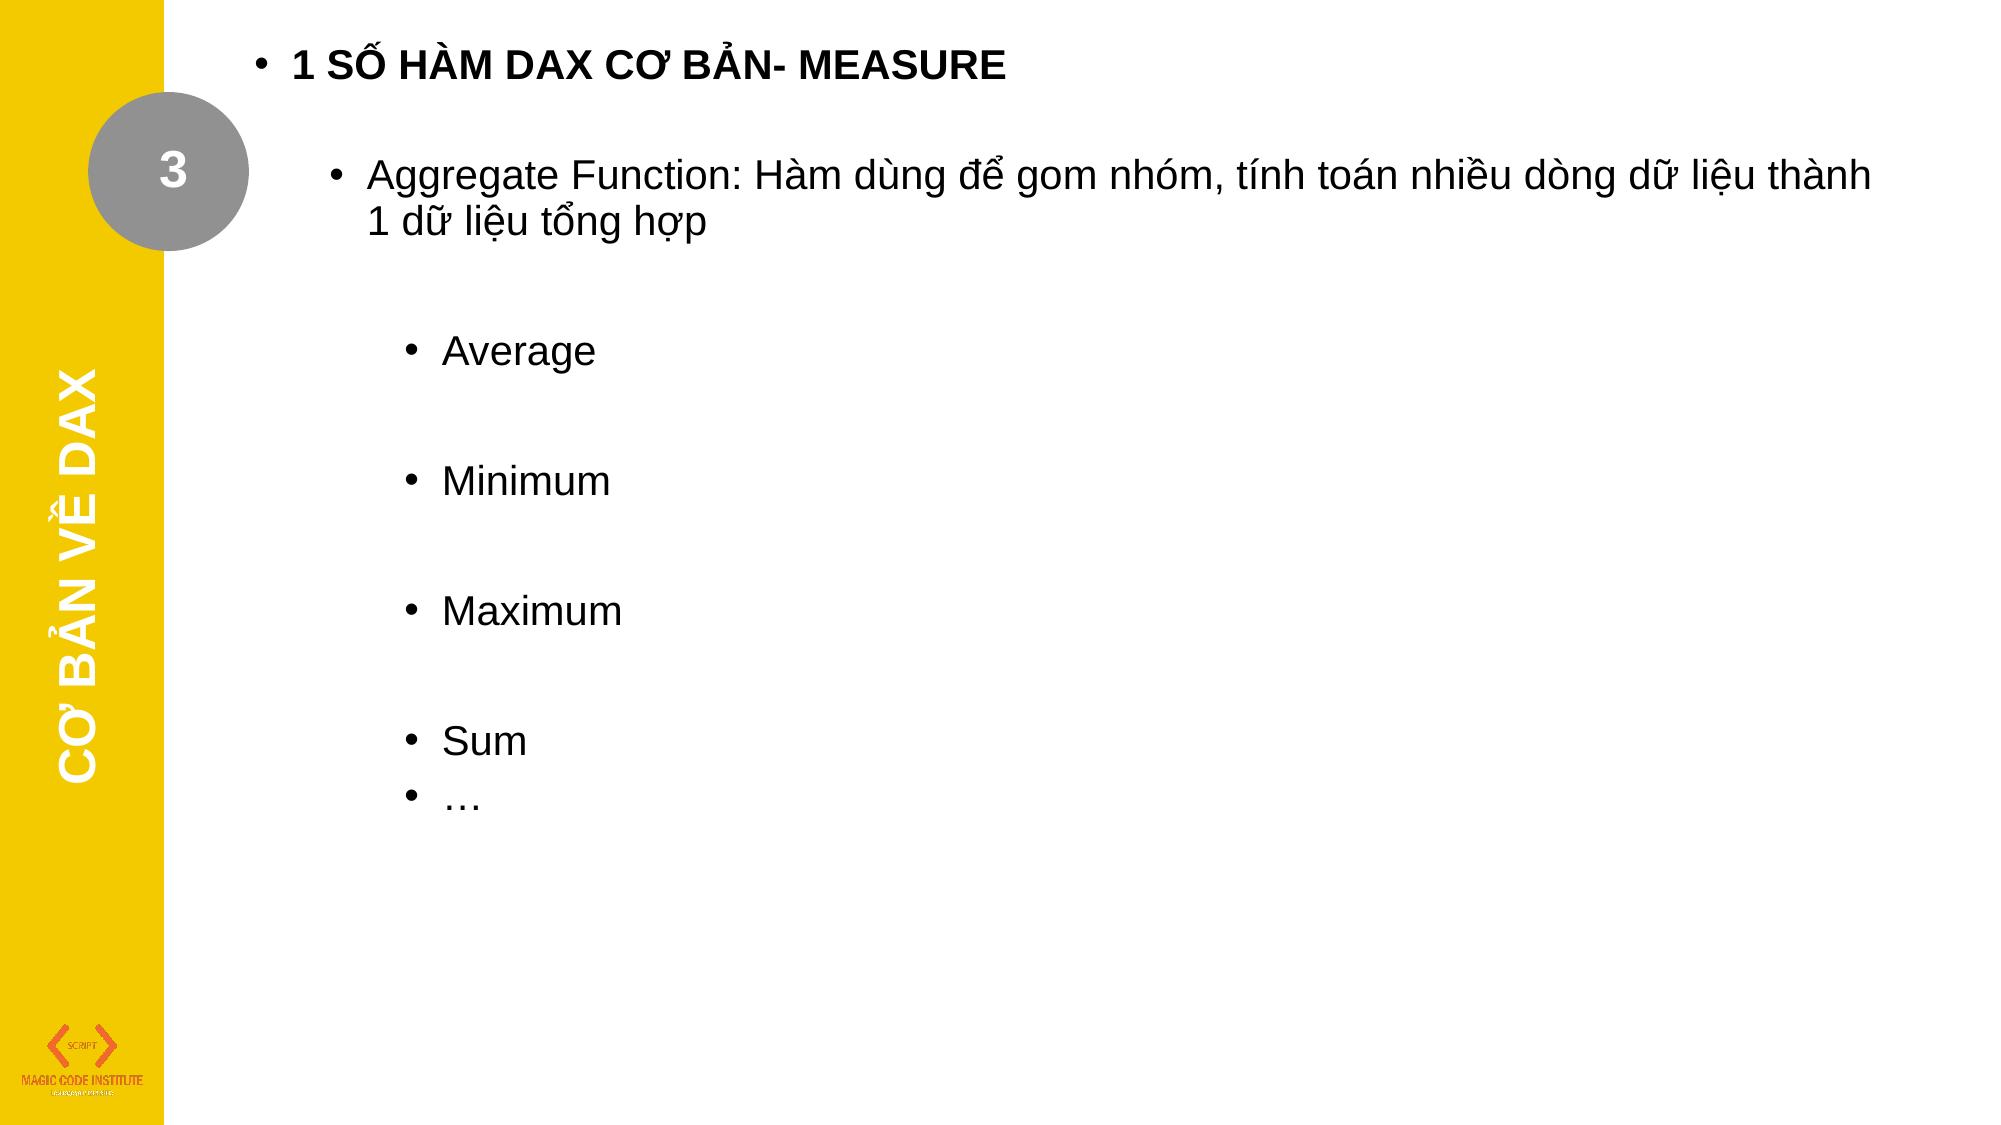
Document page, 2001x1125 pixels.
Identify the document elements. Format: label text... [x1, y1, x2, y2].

list 3 [137, 123, 210, 211]
picture [10, 1019, 153, 1102]
list CƠ BẢN VỀ DAX [31, 221, 133, 933]
list 1 SỐ HÀM DAX CƠ BẢN- MEASURE Aggregate Function: Hàm dùng để gom nhóm, tính toán nhiều dòng dữ liệu thành 1 dữ liệu tổng hợp Average Minimum Maximum Sum … [239, 35, 1908, 1099]
